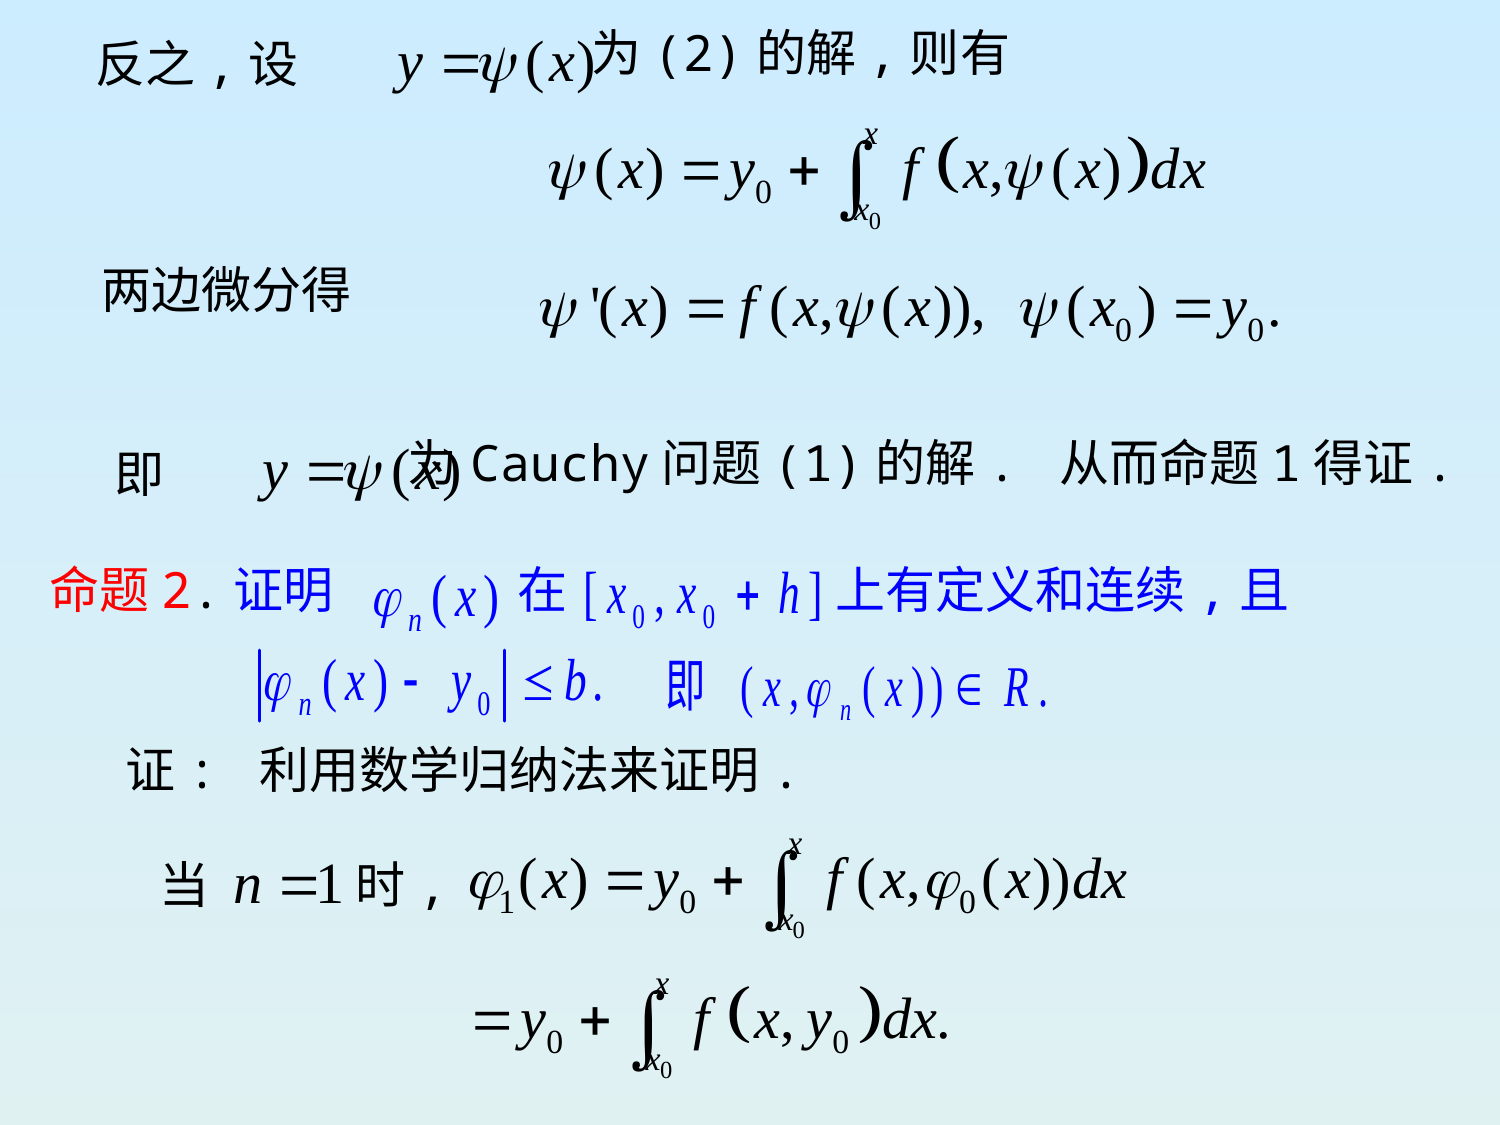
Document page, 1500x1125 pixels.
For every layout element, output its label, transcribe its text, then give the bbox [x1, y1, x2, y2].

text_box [584, 562, 829, 634]
text_box 反之,设 [80, 24, 314, 100]
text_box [388, 35, 599, 100]
text_box 上有定义和连续,且 [820, 550, 1305, 626]
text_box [372, 565, 506, 636]
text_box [540, 275, 1283, 347]
text_box 命题2.证明 [34, 550, 348, 626]
text_box 在 [502, 550, 583, 626]
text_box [253, 645, 606, 725]
text_box 时, [340, 846, 463, 921]
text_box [549, 113, 1210, 235]
text_box 为Cauchy问题(1)的解. 从而命题1得证. [393, 423, 1471, 499]
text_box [466, 822, 1131, 1085]
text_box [667, 657, 1051, 724]
text_box 即 [99, 435, 180, 511]
text_box 两边微分得 [86, 250, 367, 326]
text_box 当 [144, 846, 225, 921]
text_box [253, 444, 465, 509]
text_box 证: 利用数学归纳法来证明. [110, 730, 817, 806]
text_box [230, 857, 343, 910]
text_box 为(2)的解,则有 [577, 13, 1025, 89]
